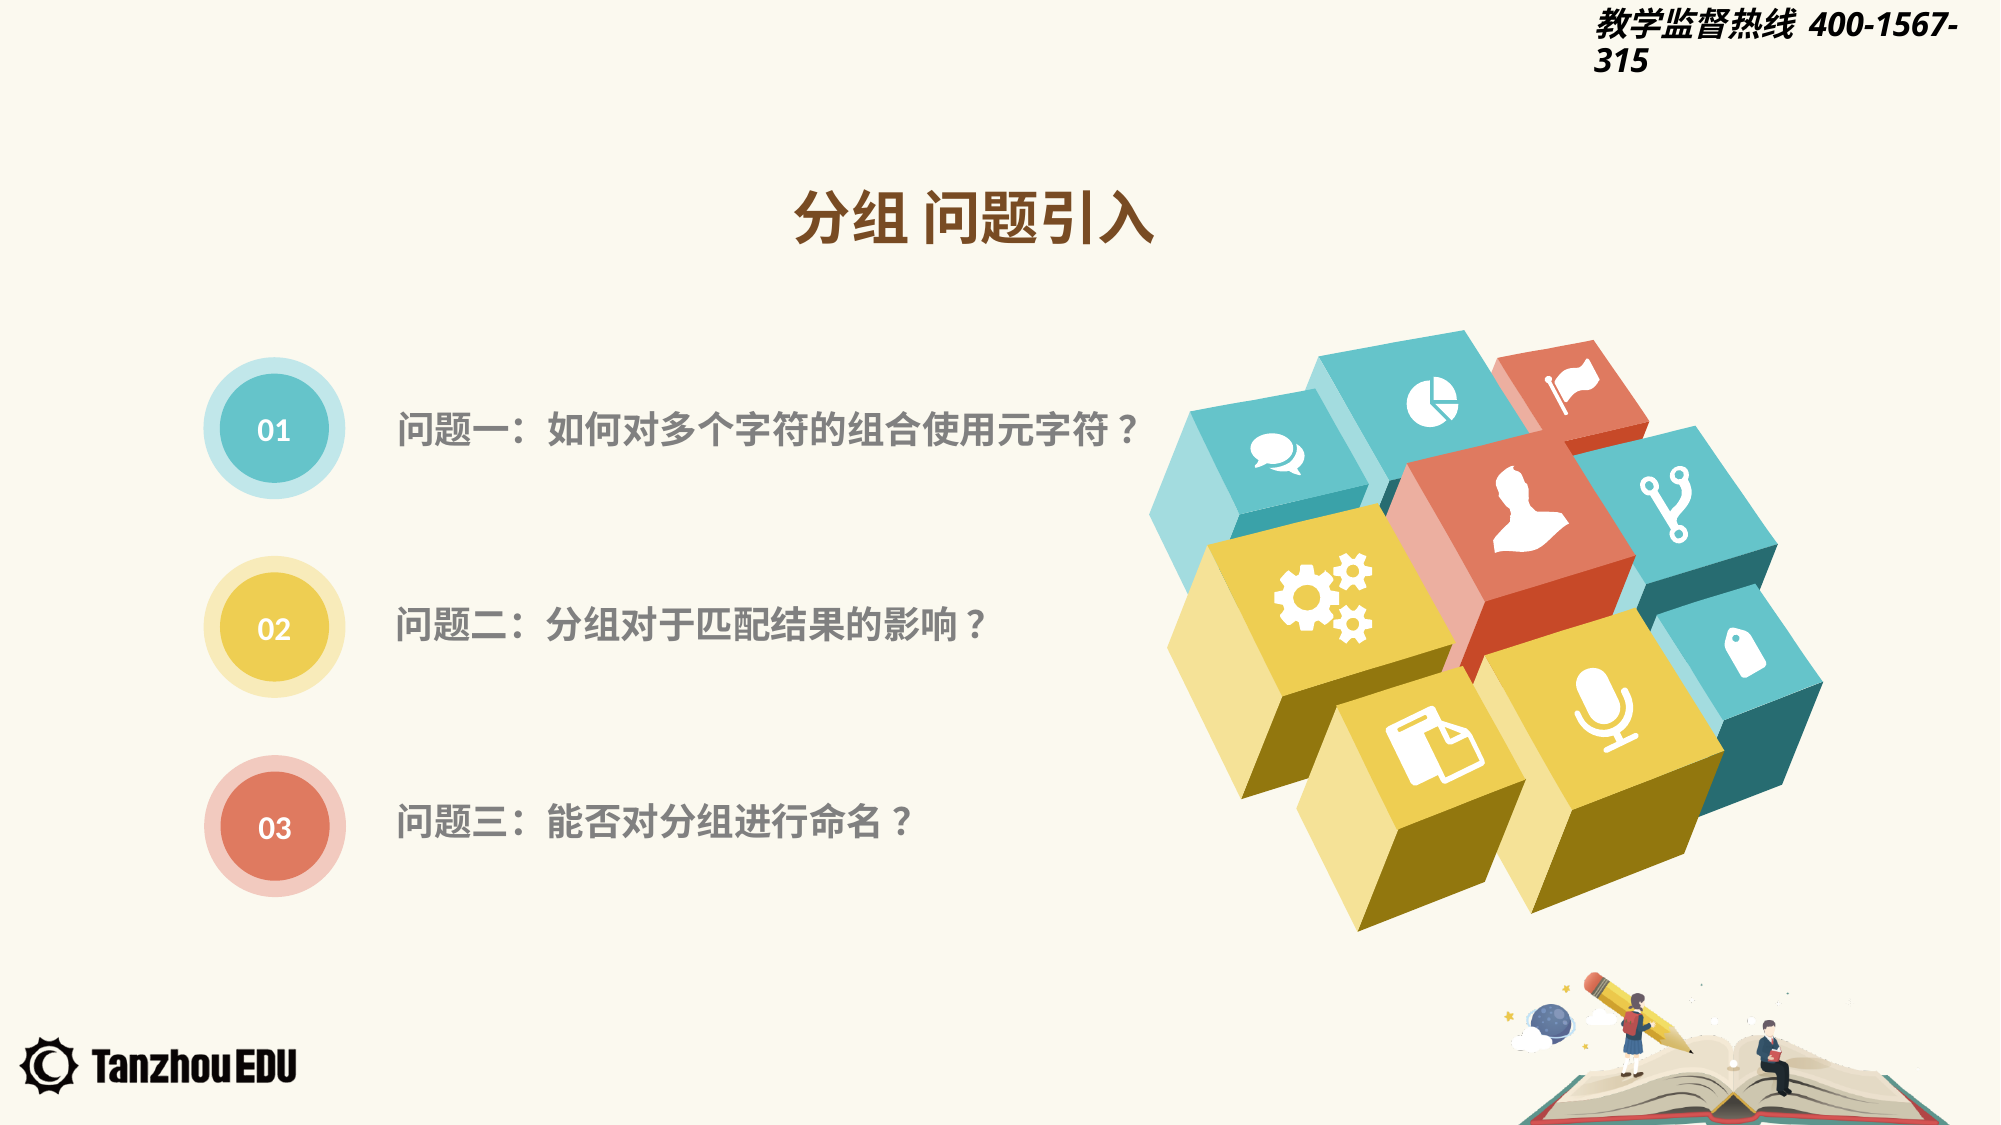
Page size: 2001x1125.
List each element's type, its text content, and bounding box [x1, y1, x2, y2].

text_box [203, 357, 346, 500]
text_box 问题一：如何对多个字符的组合使用元字符 ？ [382, 398, 1149, 459]
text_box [1366, 426, 1637, 607]
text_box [1538, 425, 1778, 583]
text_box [1149, 388, 1369, 618]
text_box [1538, 339, 1650, 425]
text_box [1296, 665, 1527, 932]
picture [1499, 942, 1986, 1125]
text_box 分组 问题引入 [644, 173, 1305, 259]
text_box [1443, 607, 1725, 914]
picture [0, 1005, 321, 1125]
text_box 问题二：分组对于匹配结果的影响 ？ [380, 593, 1071, 654]
text_box 问题三：能否对分组进行命名 ？ [382, 790, 953, 850]
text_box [204, 755, 346, 898]
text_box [1167, 503, 1456, 800]
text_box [1277, 330, 1538, 426]
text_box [203, 555, 346, 698]
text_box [1637, 583, 1824, 824]
